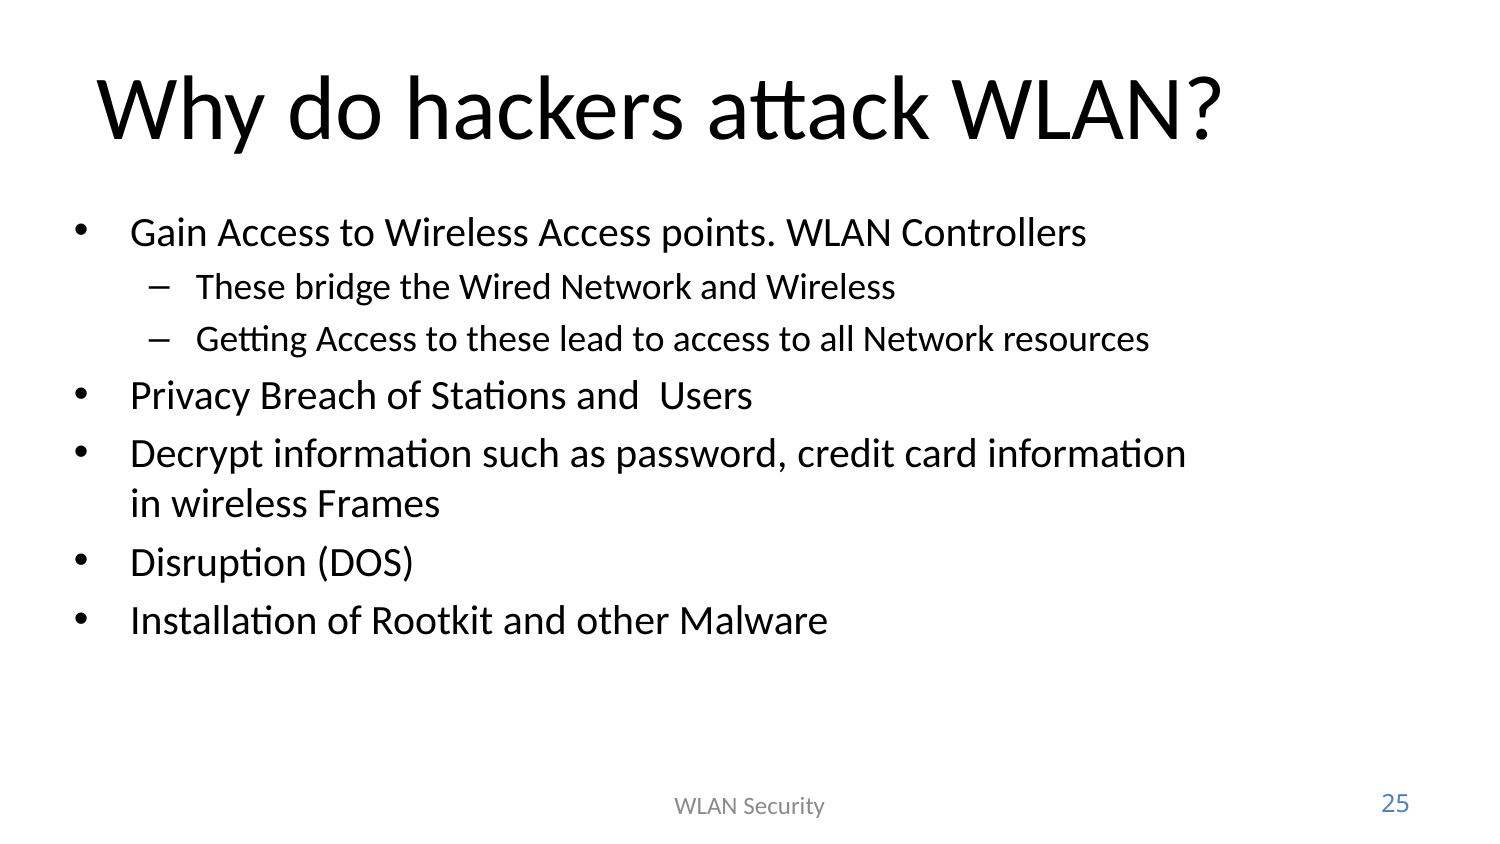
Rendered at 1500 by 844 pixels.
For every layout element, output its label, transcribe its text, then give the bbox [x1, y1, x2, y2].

footer WLAN Security [512, 782, 988, 827]
list Gain Access to Wireless Access points. WLAN Controllers These bridge the Wired Network and Wireless Getting Access to these lead to access to all Network resources Privacy Breach of Stations and Users Decrypt information such as password, credit card information in wireless Frames Disruption (DOS) Installation of Rootkit and other Malware [58, 196, 1225, 694]
title Why do hackers attack WLAN? [12, 21, 1313, 185]
slide_number 25 [1074, 782, 1425, 827]
